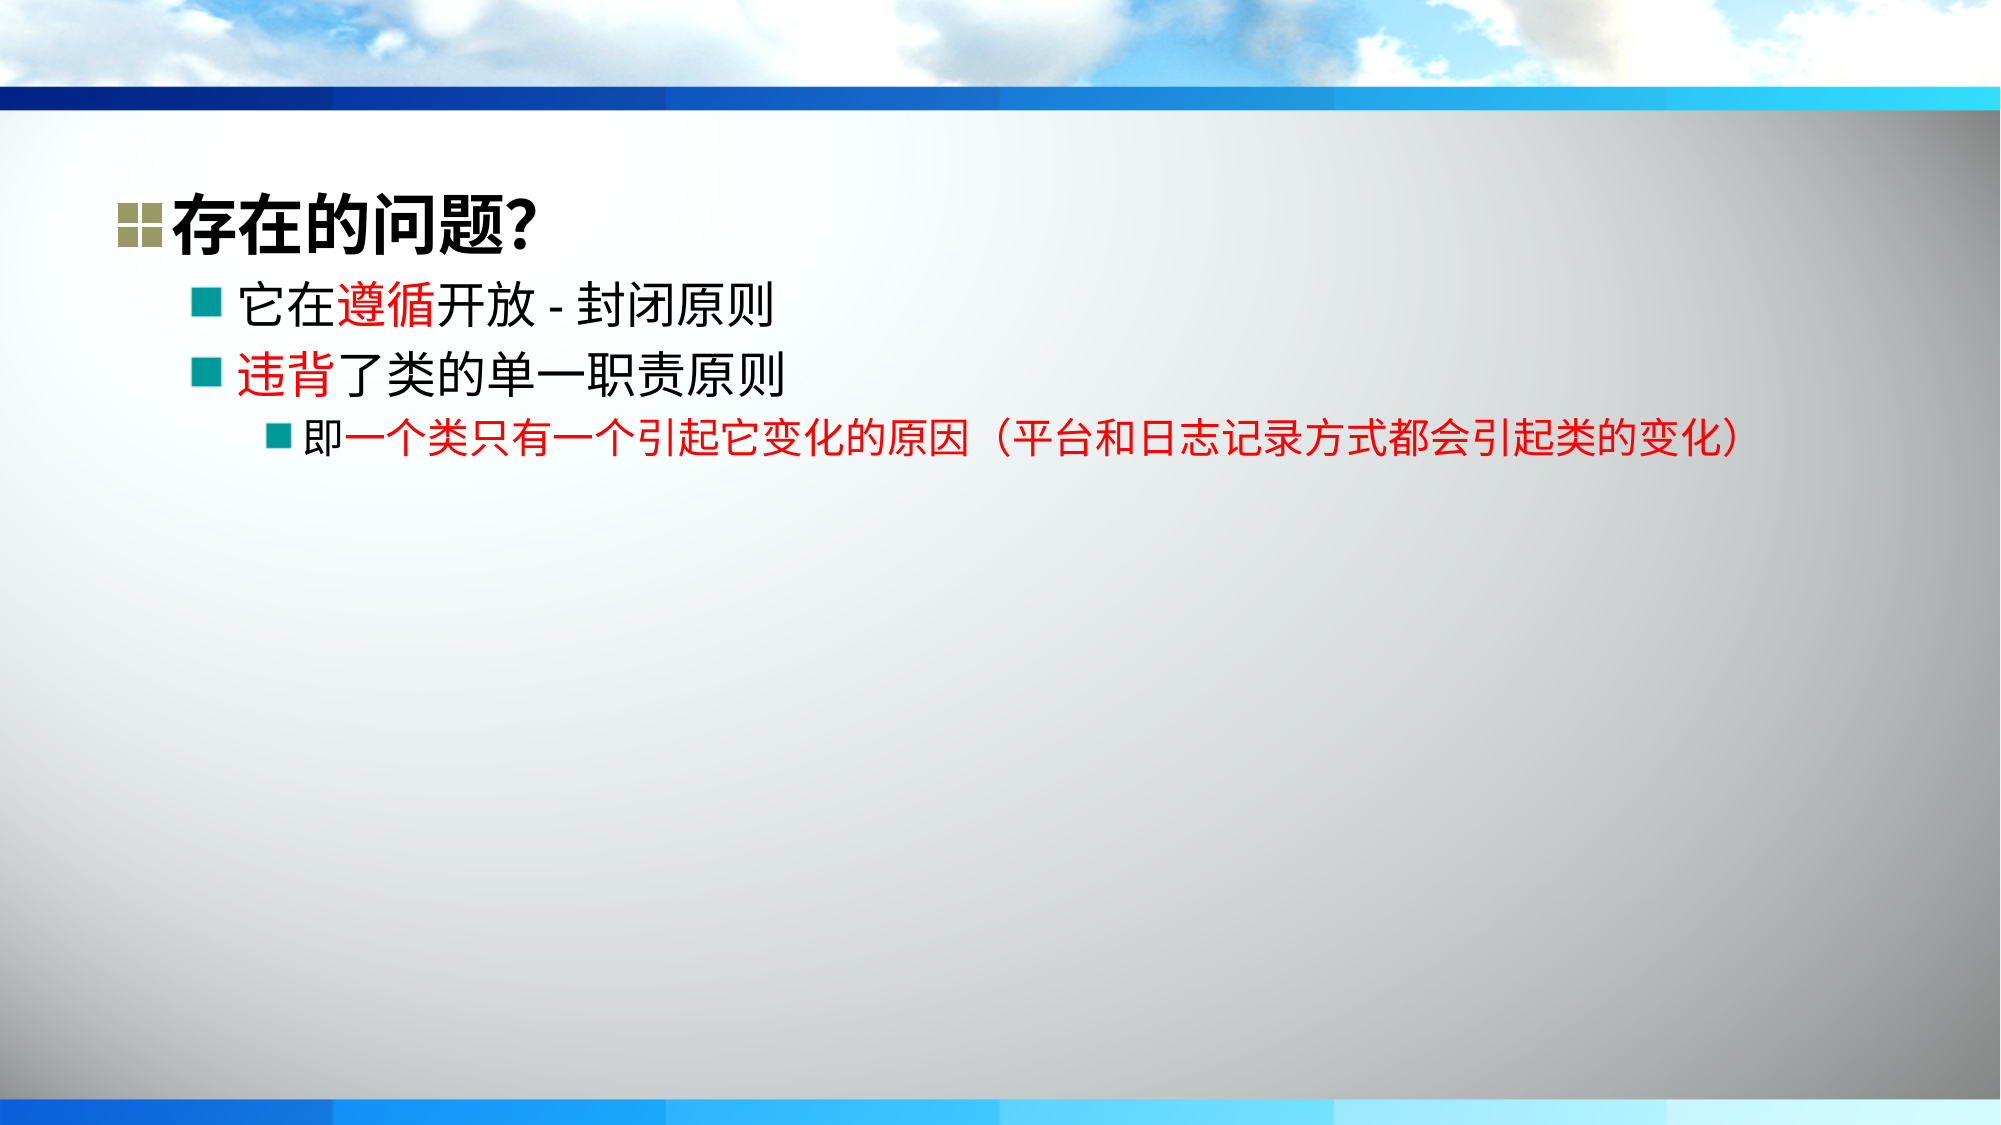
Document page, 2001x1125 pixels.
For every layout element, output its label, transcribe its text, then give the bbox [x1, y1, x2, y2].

list 存在的问题？ 它在遵循开放-封闭原则 违背了类的单一职责原则 即一个类只有一个引起它变化的原因（平台和日志记录方式都会引起类的变化） [99, 175, 1891, 1055]
picture [0, 0, 2001, 1125]
